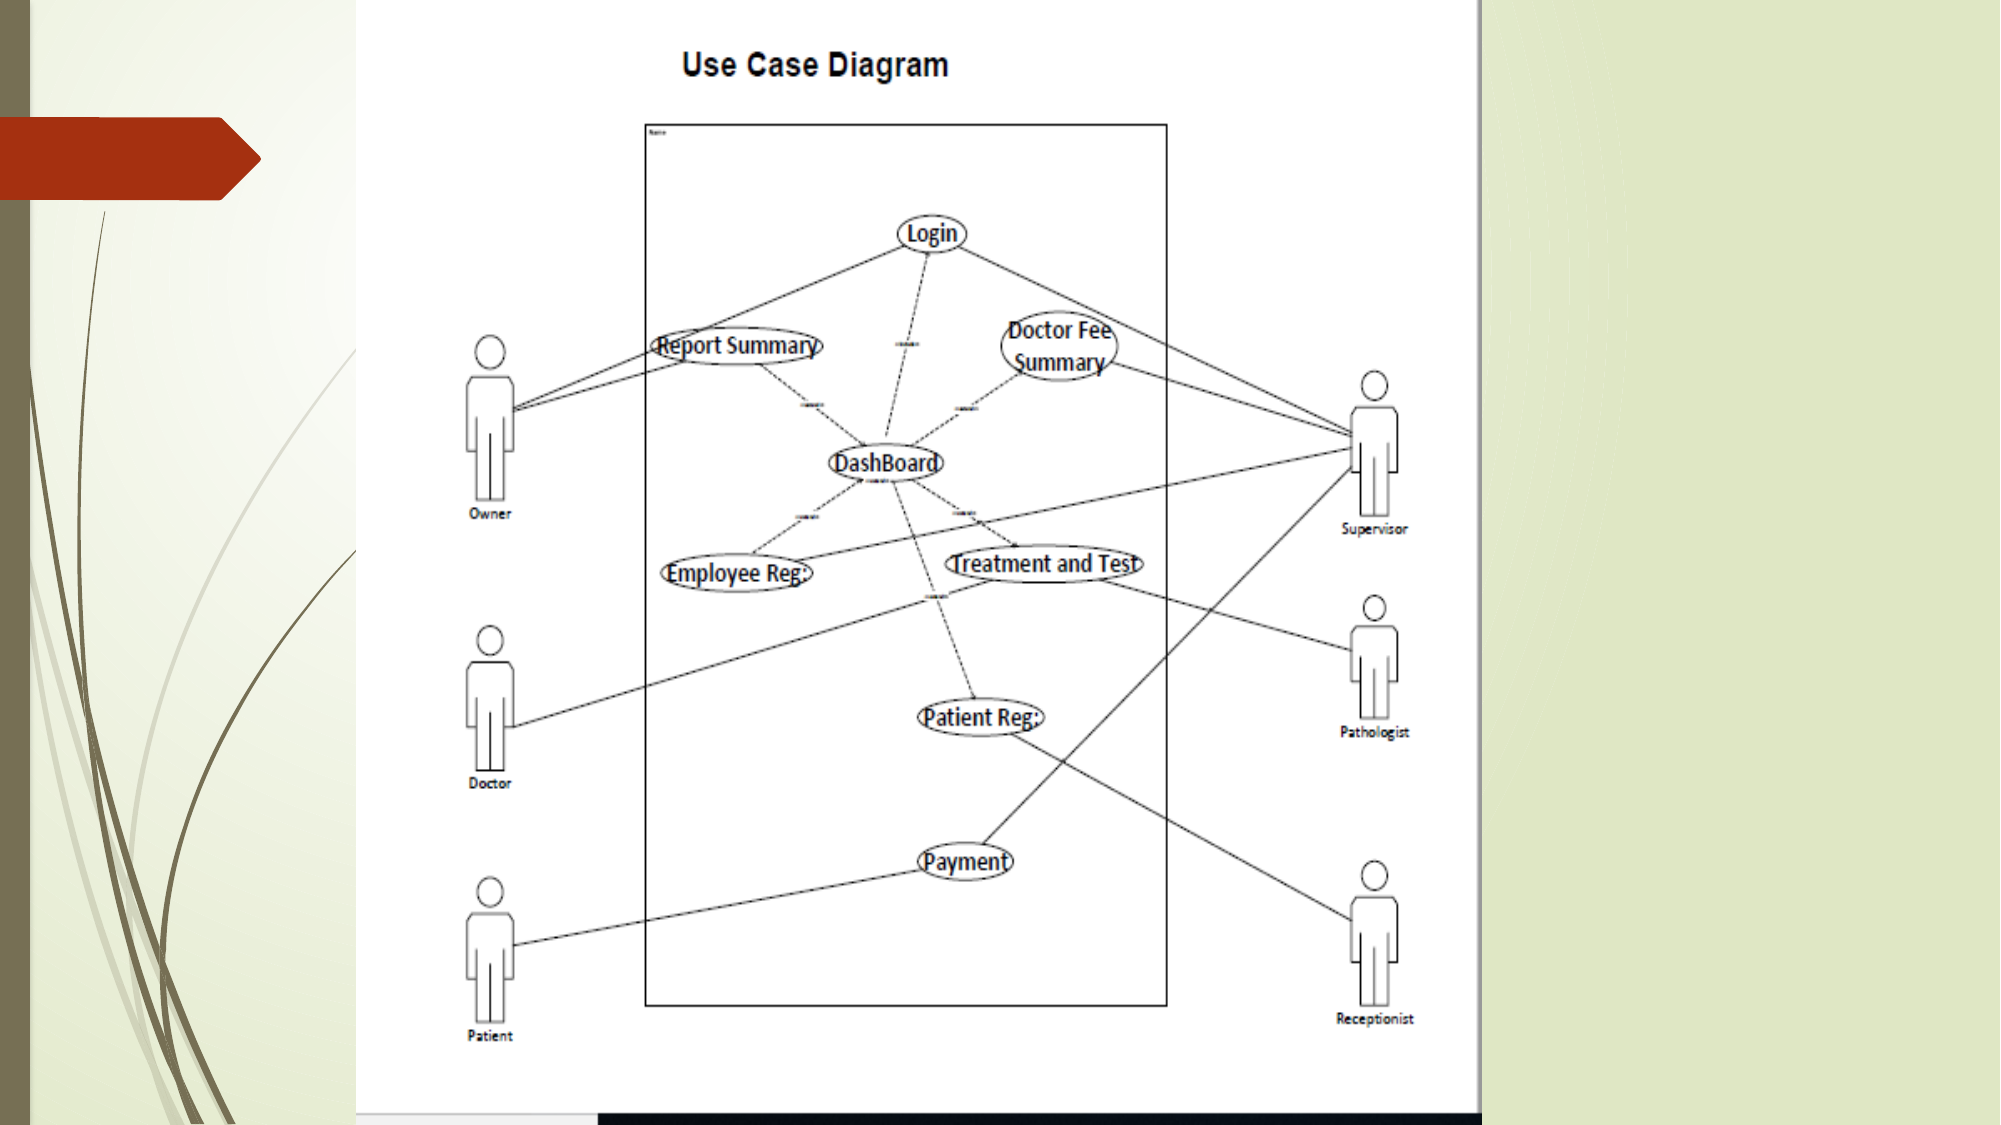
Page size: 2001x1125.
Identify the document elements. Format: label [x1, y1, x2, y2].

picture [356, 0, 1483, 1125]
